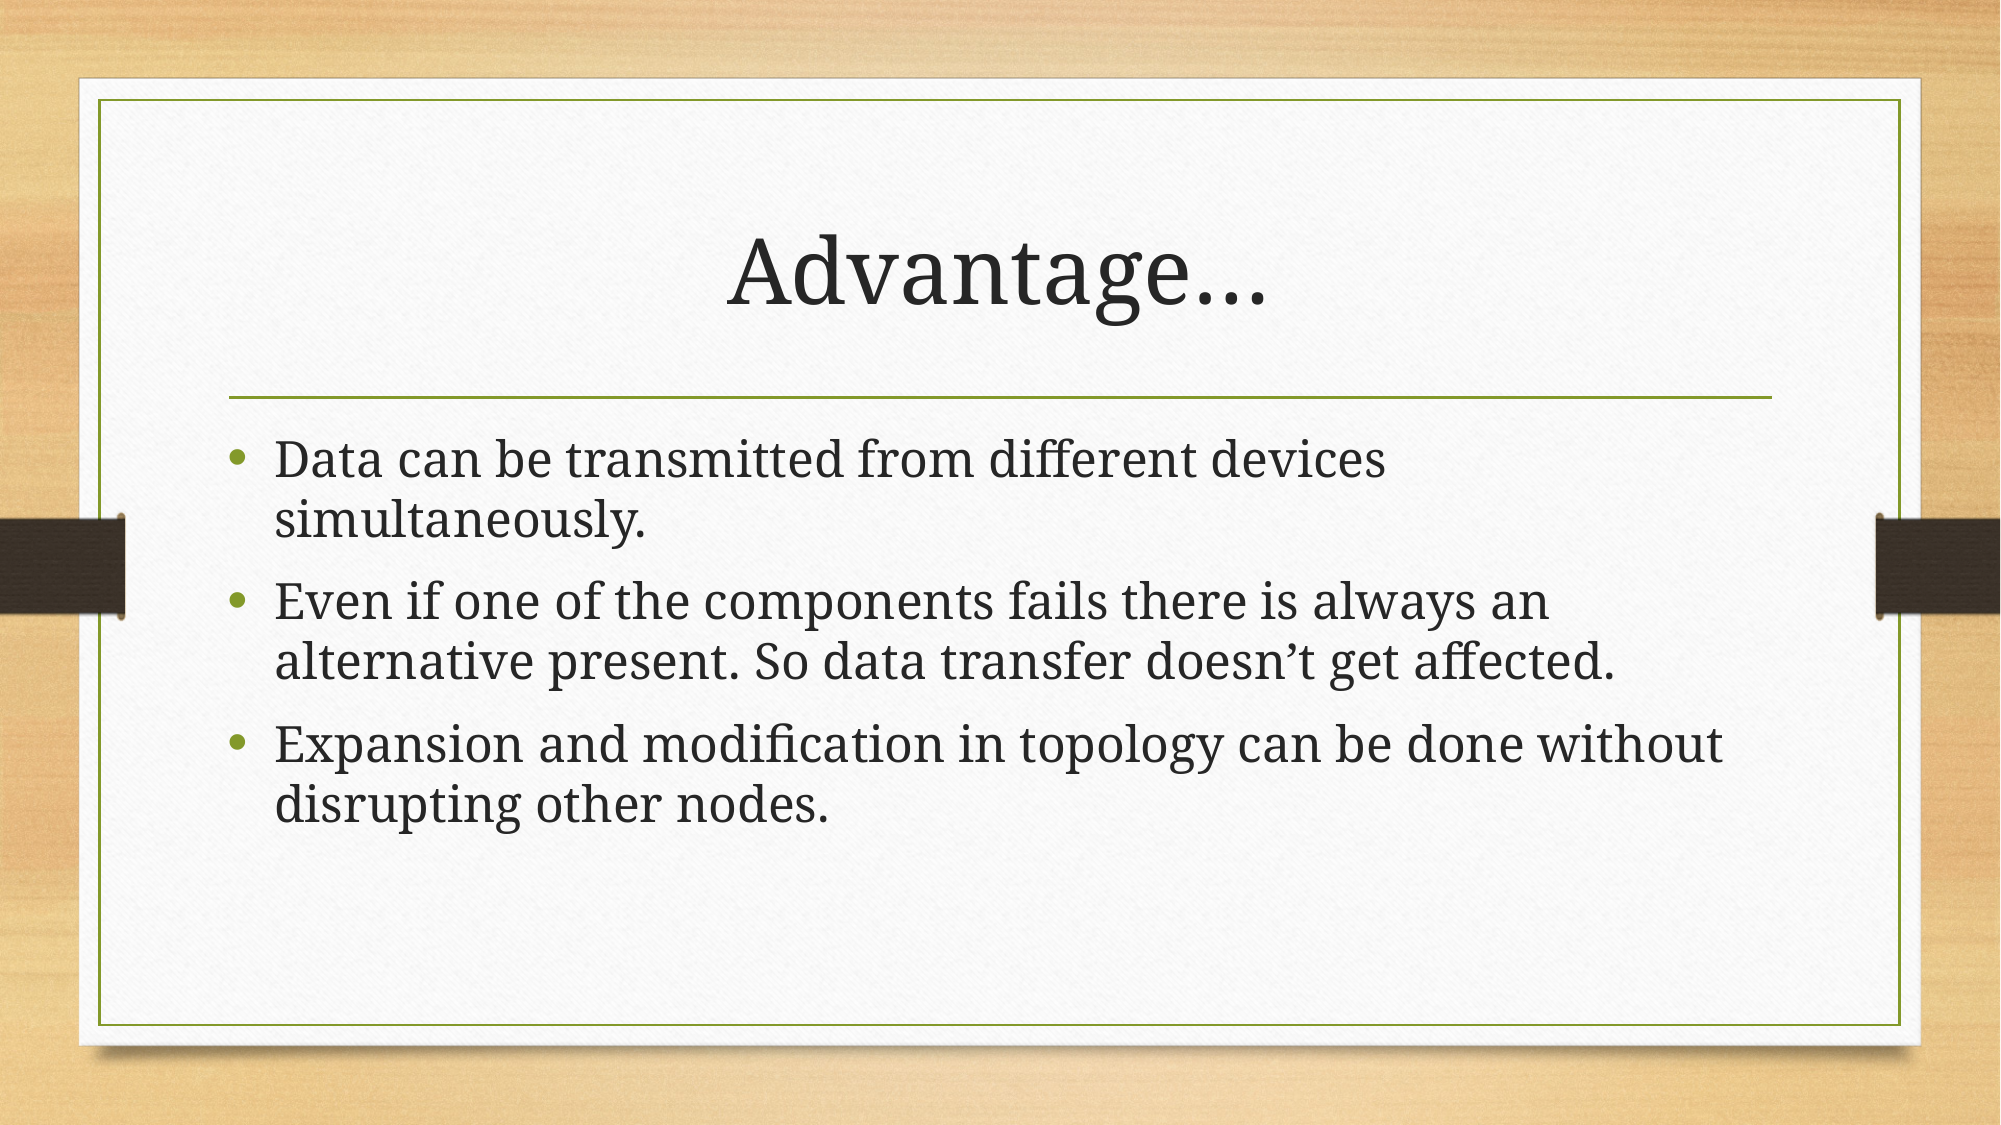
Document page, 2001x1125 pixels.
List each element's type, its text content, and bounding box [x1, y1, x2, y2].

title Advantage… [212, 161, 1788, 375]
picture [0, 0, 2001, 1125]
list Data can be transmitted from different devices simultaneously. Even if one of the components fails there is always an alternative present. So data transfer doesn’t get affected. Expansion and modification in topology can be done without disrupting other nodes. [212, 419, 1788, 964]
